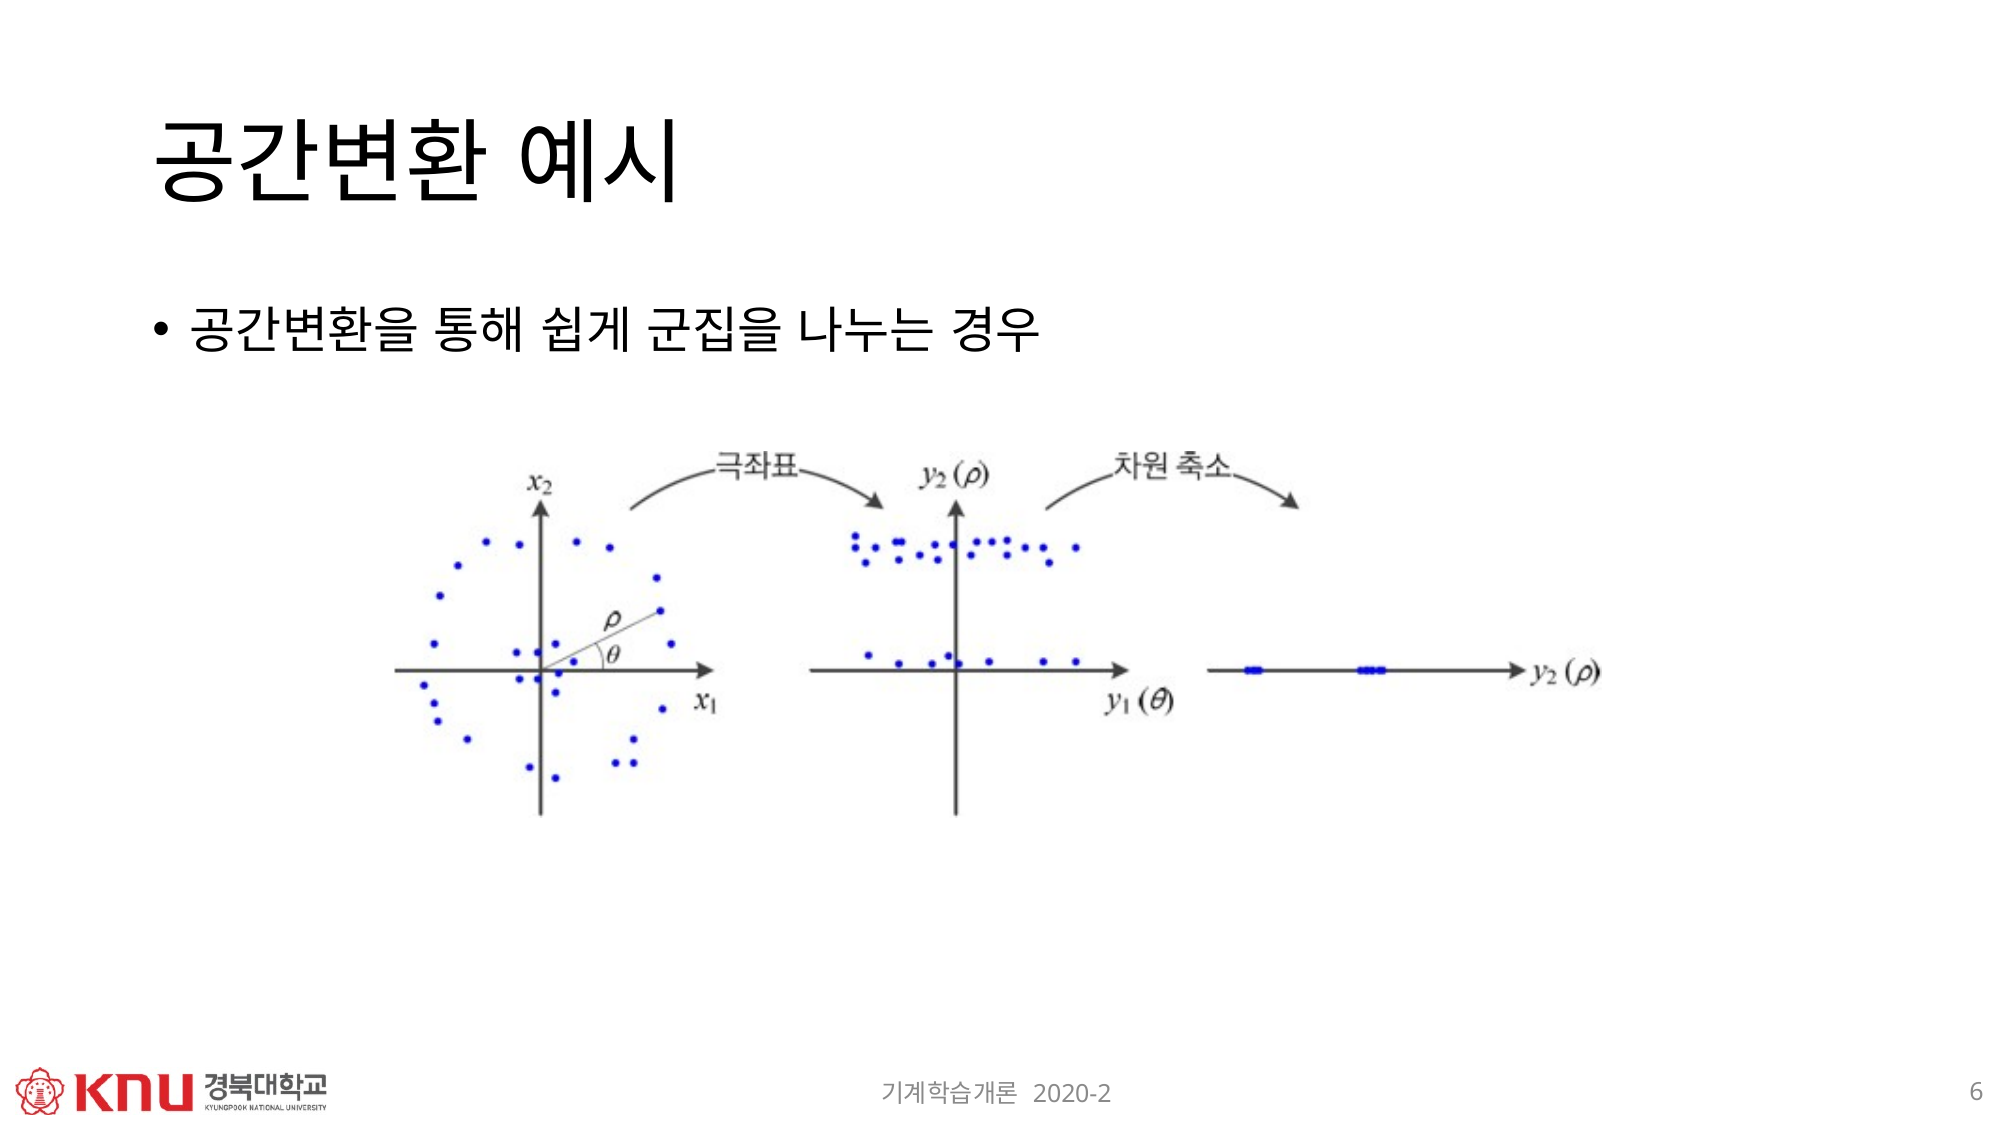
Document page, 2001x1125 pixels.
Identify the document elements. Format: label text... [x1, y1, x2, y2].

text_box 6 [1963, 1071, 1990, 1110]
picture [15, 1067, 327, 1115]
footer 기계학습개론 2020-2 [878, 1073, 1121, 1125]
text_box [394, 451, 1602, 818]
title 공간변환 예시 [150, 101, 729, 292]
text_box 공간변환을 통해 쉽게 군집을 나누는 경우 [150, 296, 1107, 359]
